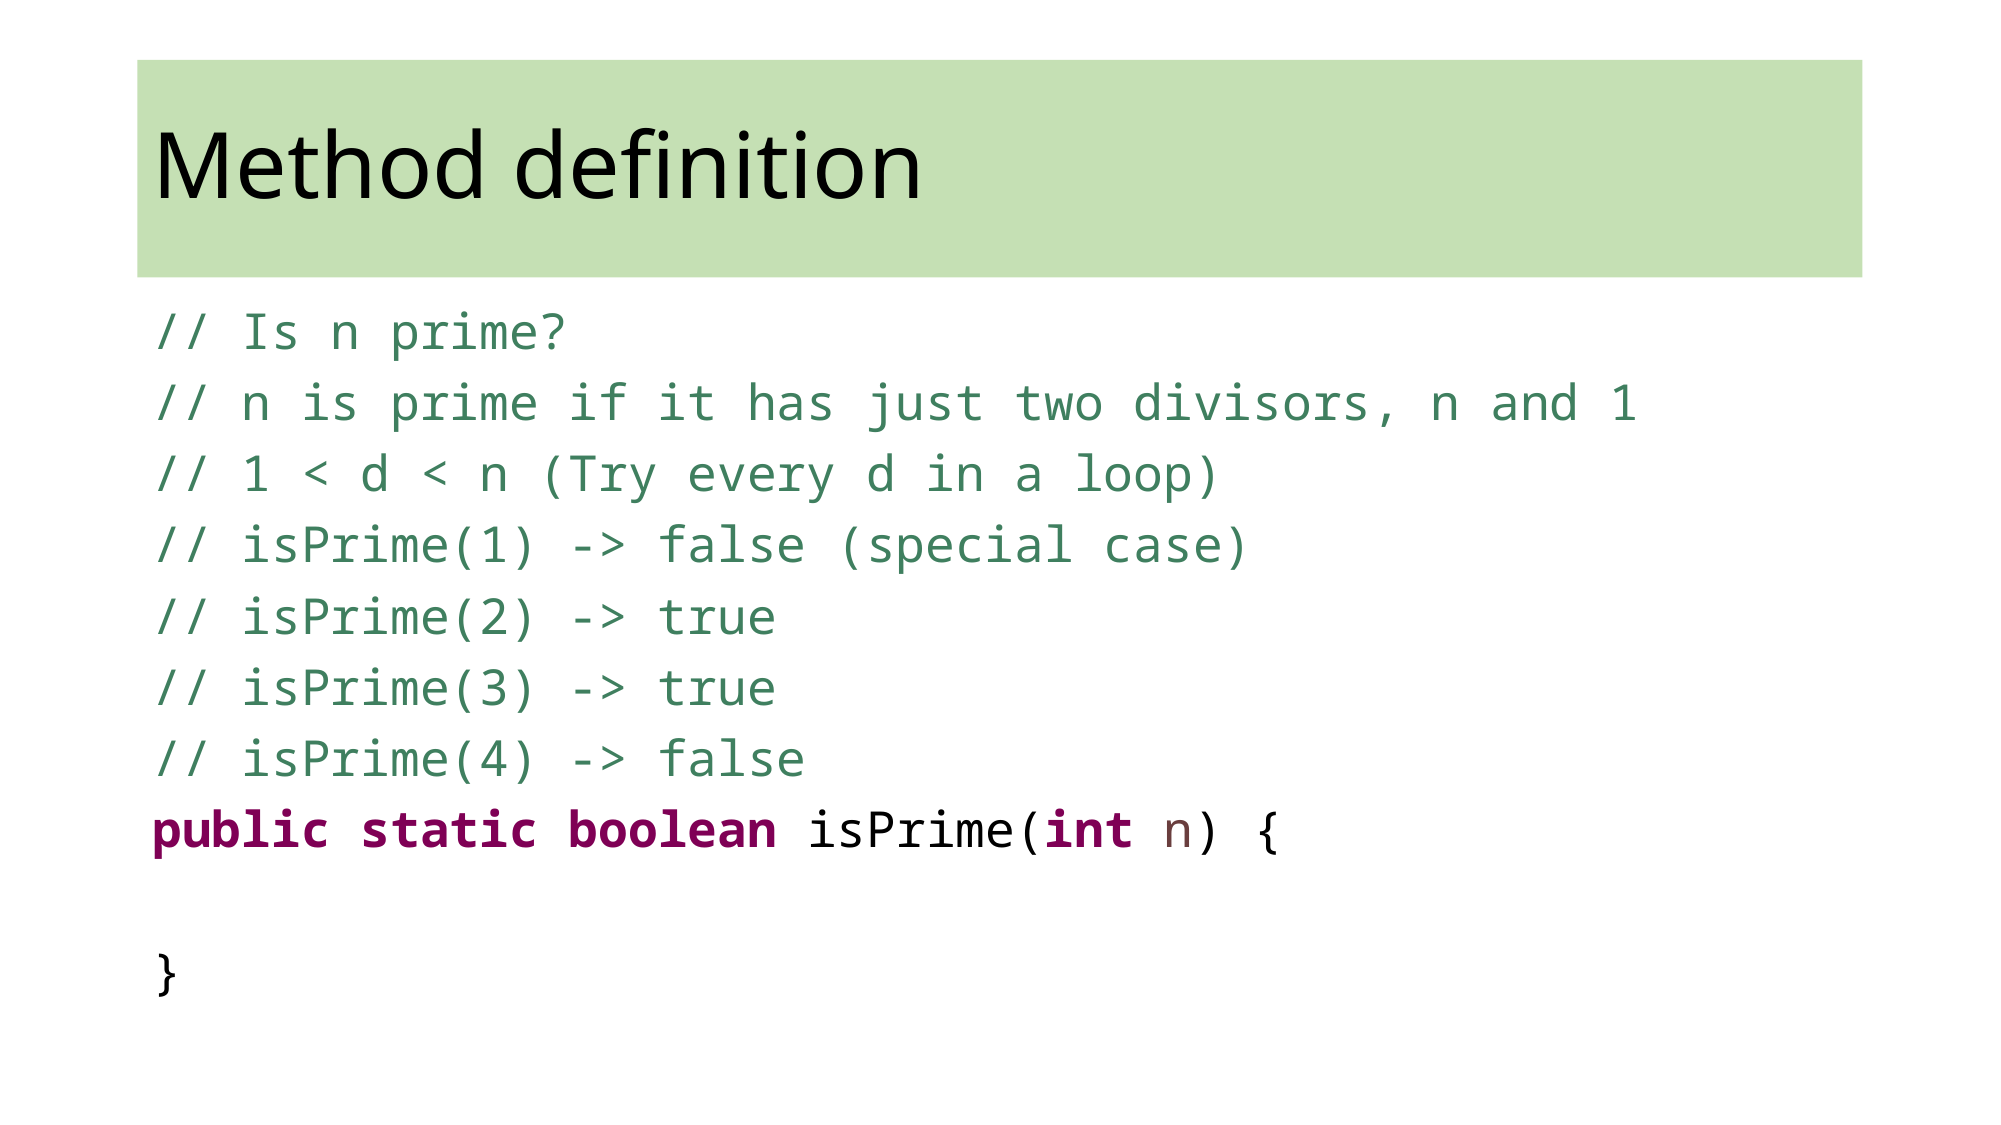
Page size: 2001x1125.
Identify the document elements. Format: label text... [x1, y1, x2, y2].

list // Is n prime? // n is prime if it has just two divisors, n and 1 // 1 < d < n (Try every d in a loop) // isPrime(1) -> false (special case) // isPrime(2) -> true // isPrime(3) -> true // isPrime(4) -> false public static boolean isPrime(int n) { } [137, 299, 1863, 1014]
title Method definition [137, 59, 1863, 278]
